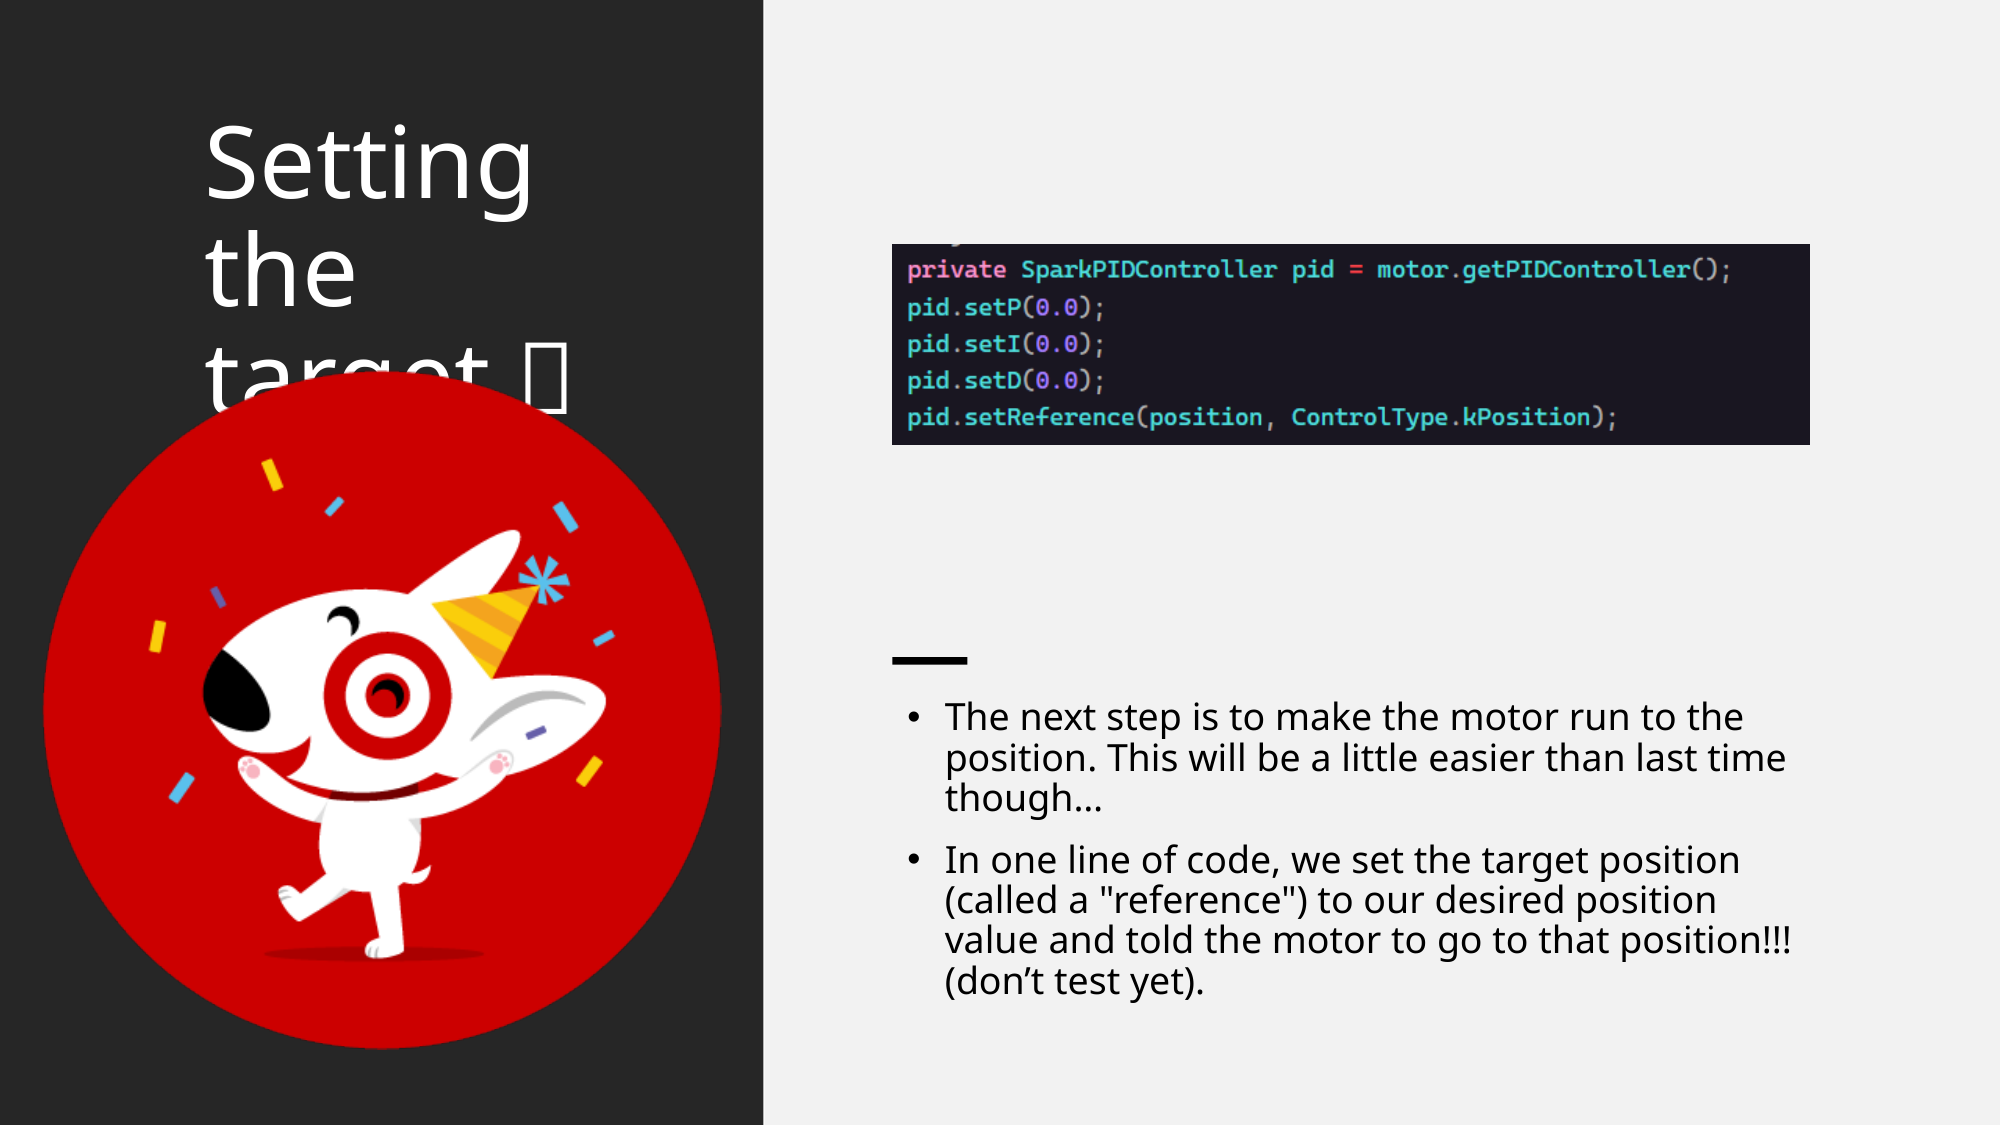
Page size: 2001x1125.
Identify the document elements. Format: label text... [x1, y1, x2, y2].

picture [41, 368, 723, 1050]
list The next step is to make the motor run to the position. This will be a little easier than last time though… In one line of code, we set the target position (called a "reference") to our desired position value and told the motor to go to that position!!! (don’t test yet). [892, 691, 1812, 1020]
text_box [891, 656, 969, 666]
text_box [763, 0, 2000, 1125]
title Setting the target 🎯 [189, 104, 668, 368]
picture [891, 244, 1811, 445]
text_box [0, 0, 763, 1125]
